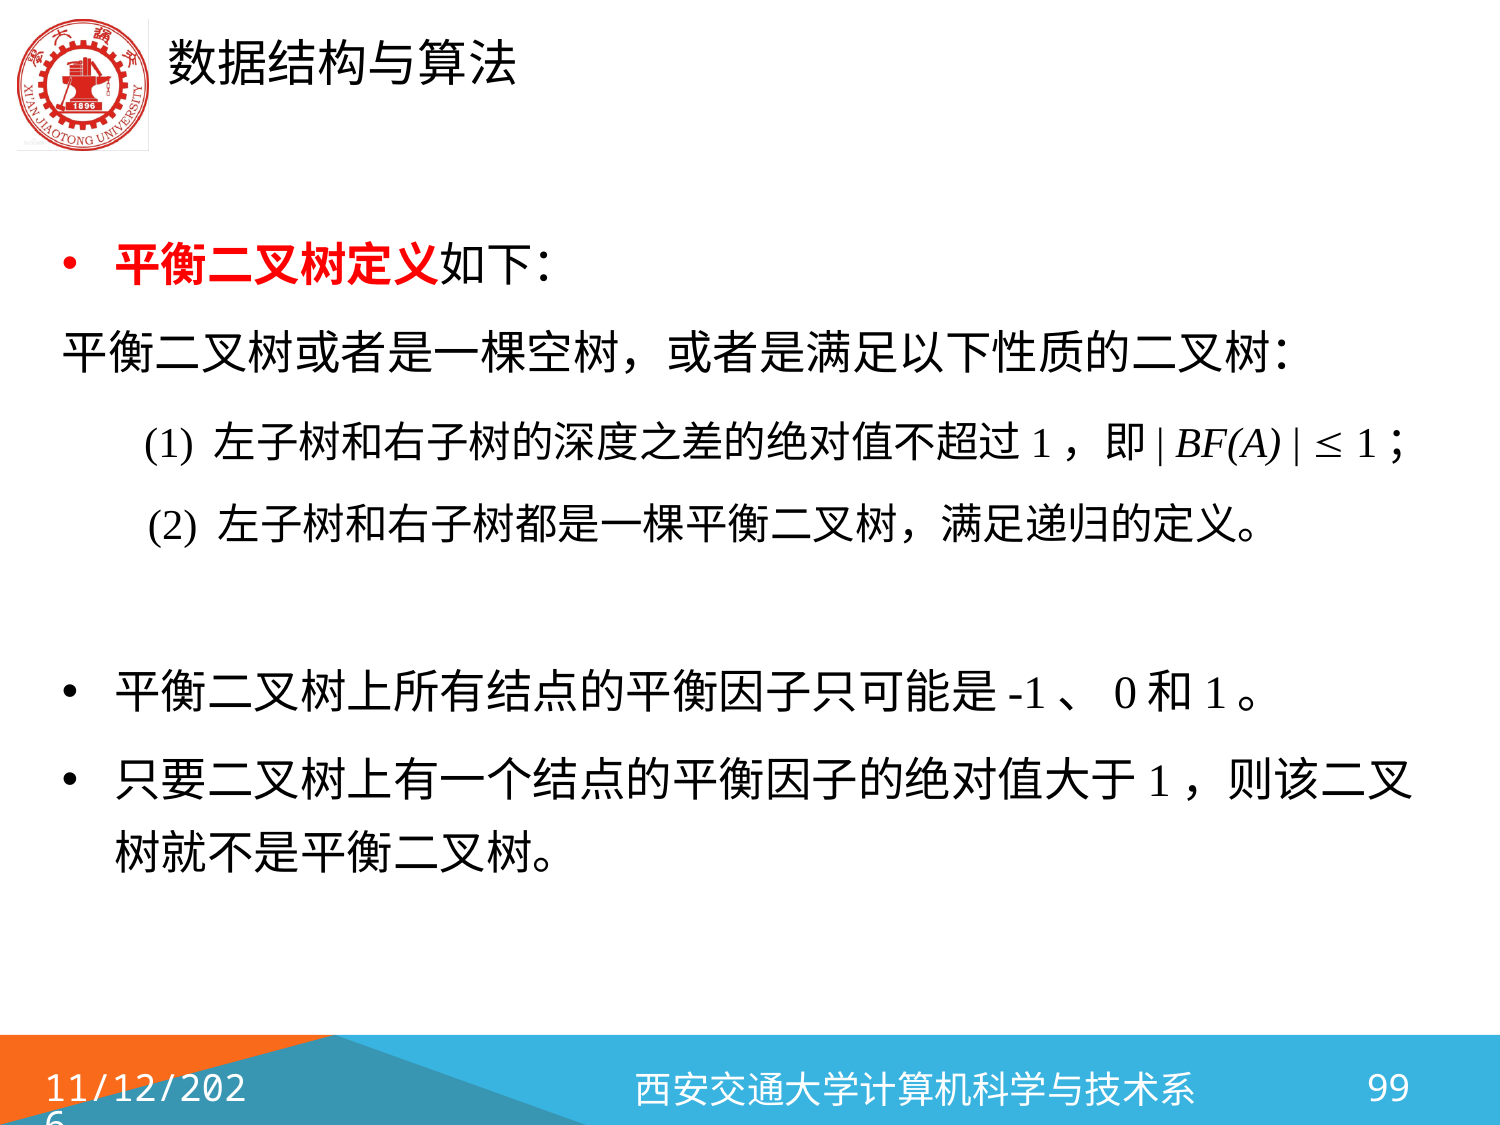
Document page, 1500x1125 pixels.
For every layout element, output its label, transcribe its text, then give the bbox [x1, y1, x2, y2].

list 平衡二叉树定义如下： 平衡二叉树或者是一棵空树，或者是满足以下性质的二叉树： (1) 左子树和右子树的深度之差的绝对值不超过1，即| BF(A) |  1； (2) 左子树和右子树都是一棵平衡二叉树，满足递归的定义。 平衡二叉树上所有结点的平衡因子只可能是-1、0和1。 只要二叉树上有一个结点的平衡因子的绝对值大于1，则该二叉树就不是平衡二叉树。 [46, 210, 1454, 941]
picture [17, 19, 149, 151]
